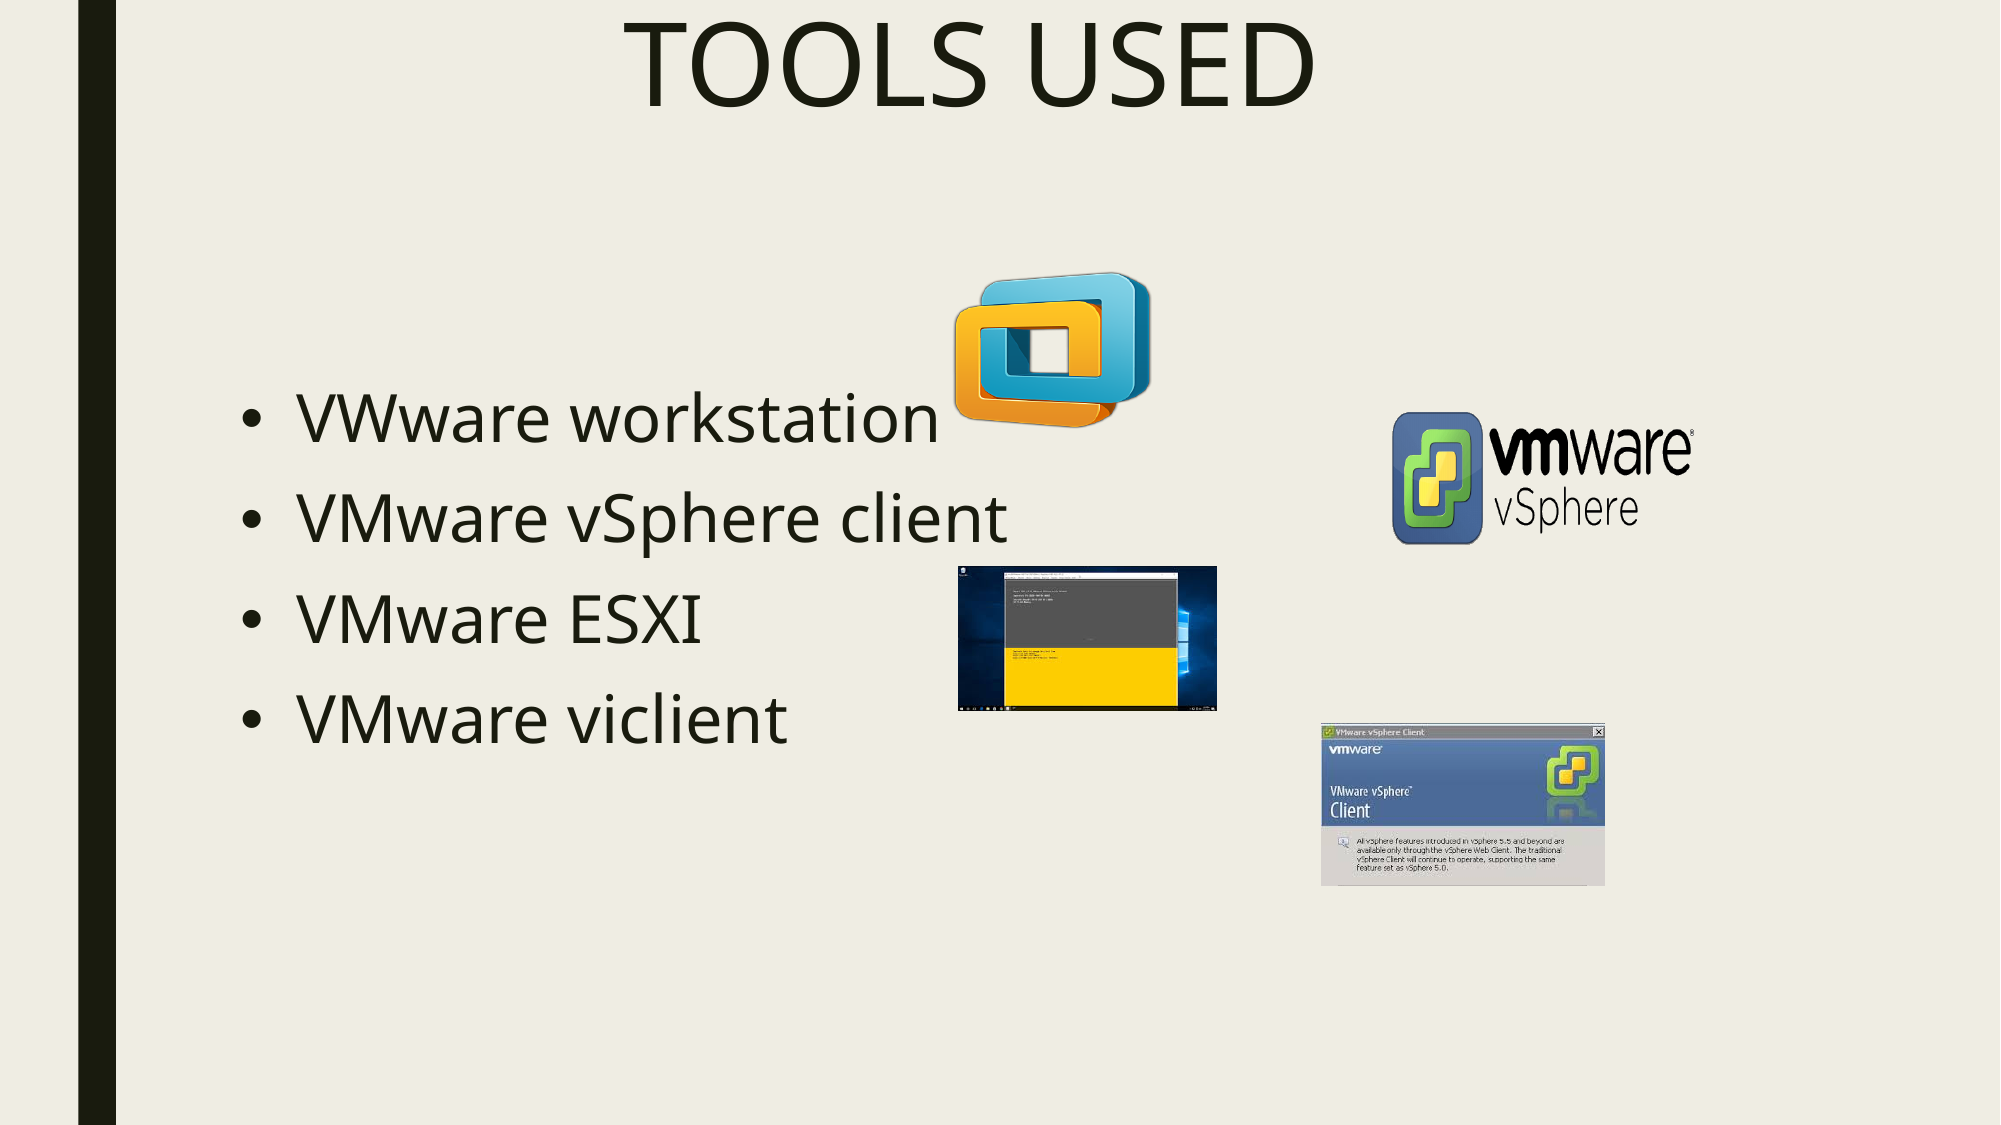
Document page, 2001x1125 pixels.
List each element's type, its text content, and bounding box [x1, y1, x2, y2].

list VWware workstation VMware vSphere client VMware ESXI VMware viclient [225, 375, 1800, 963]
picture [1321, 723, 1605, 886]
picture [958, 566, 1217, 712]
title TOOLS USED [608, 0, 1338, 170]
picture [1392, 412, 1694, 545]
picture [934, 266, 1163, 433]
